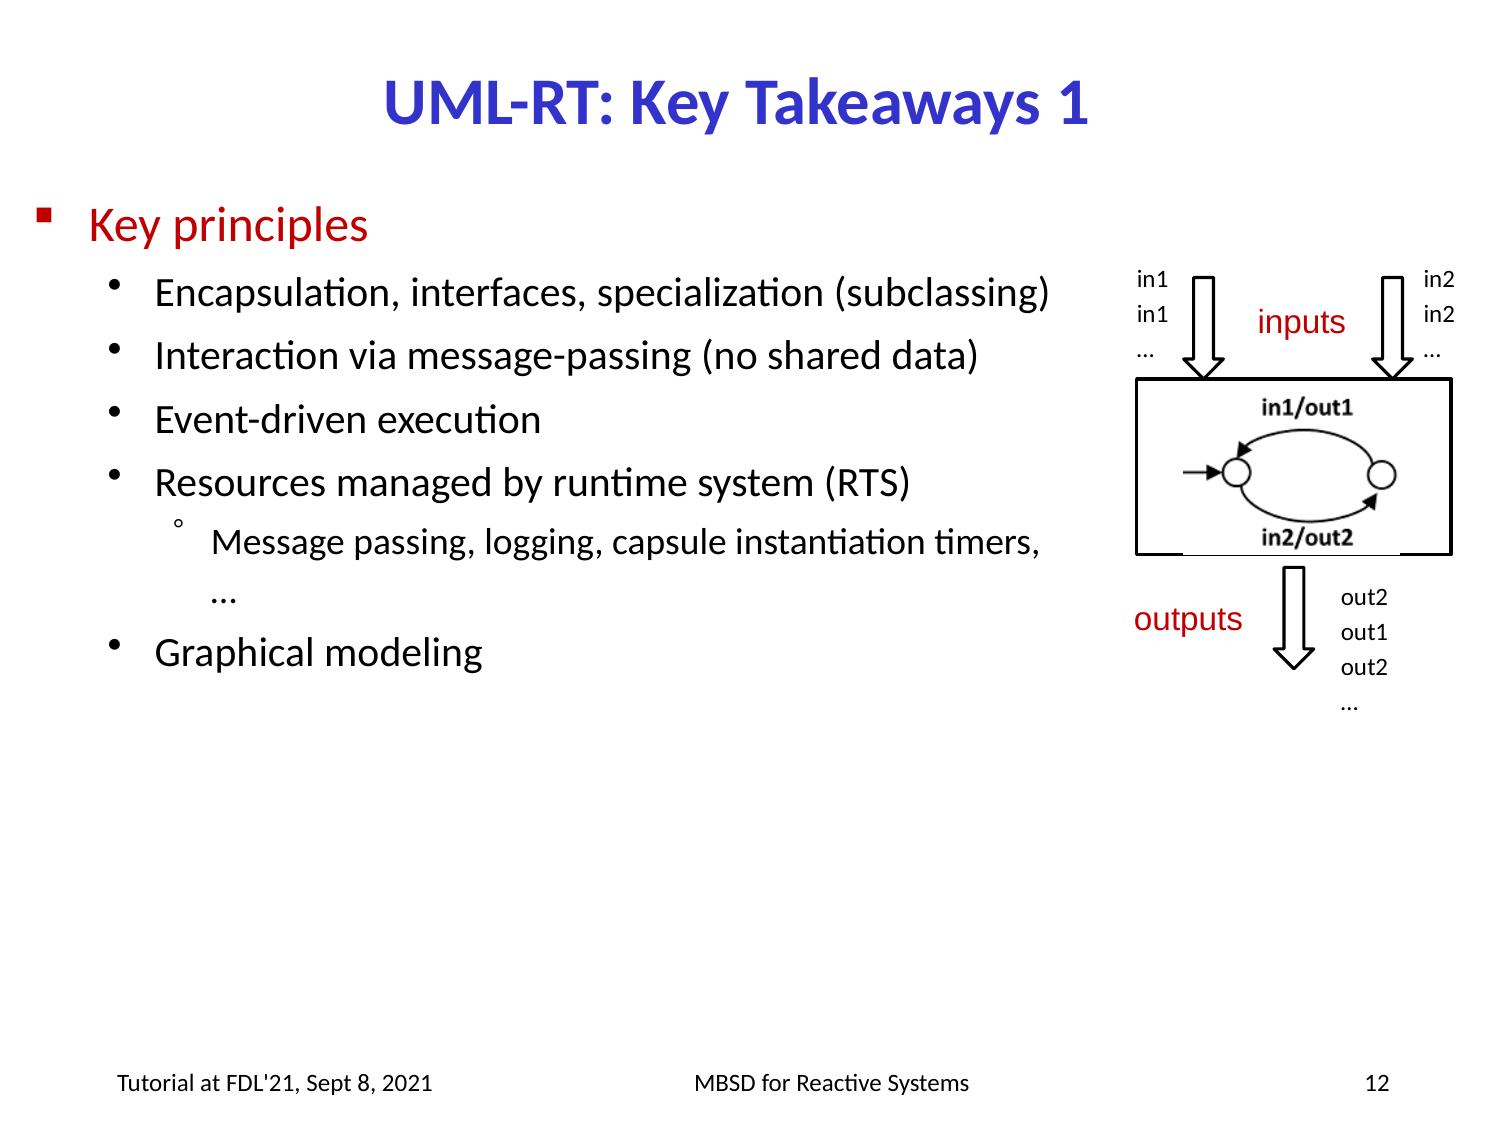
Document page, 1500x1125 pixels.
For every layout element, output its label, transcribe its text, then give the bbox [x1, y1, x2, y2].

footer Tutorial at FDL'21, Sept 8, 2021 [0, 1059, 567, 1125]
slide_number MBSD for Reactive Systems [679, 1058, 1140, 1125]
slide_number 12 [1299, 1059, 1455, 1125]
title UML-RT: Key Takeaways 1 [99, 55, 1375, 141]
list Key principles Encapsulation, interfaces, specialization (subclassing) Interaction via message-passing (no shared data) Event-driven execution Resources managed by runtime system (RTS) Message passing, logging, capsule instantiation timers, … Graphical modeling [17, 178, 1081, 404]
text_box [1121, 255, 1471, 729]
